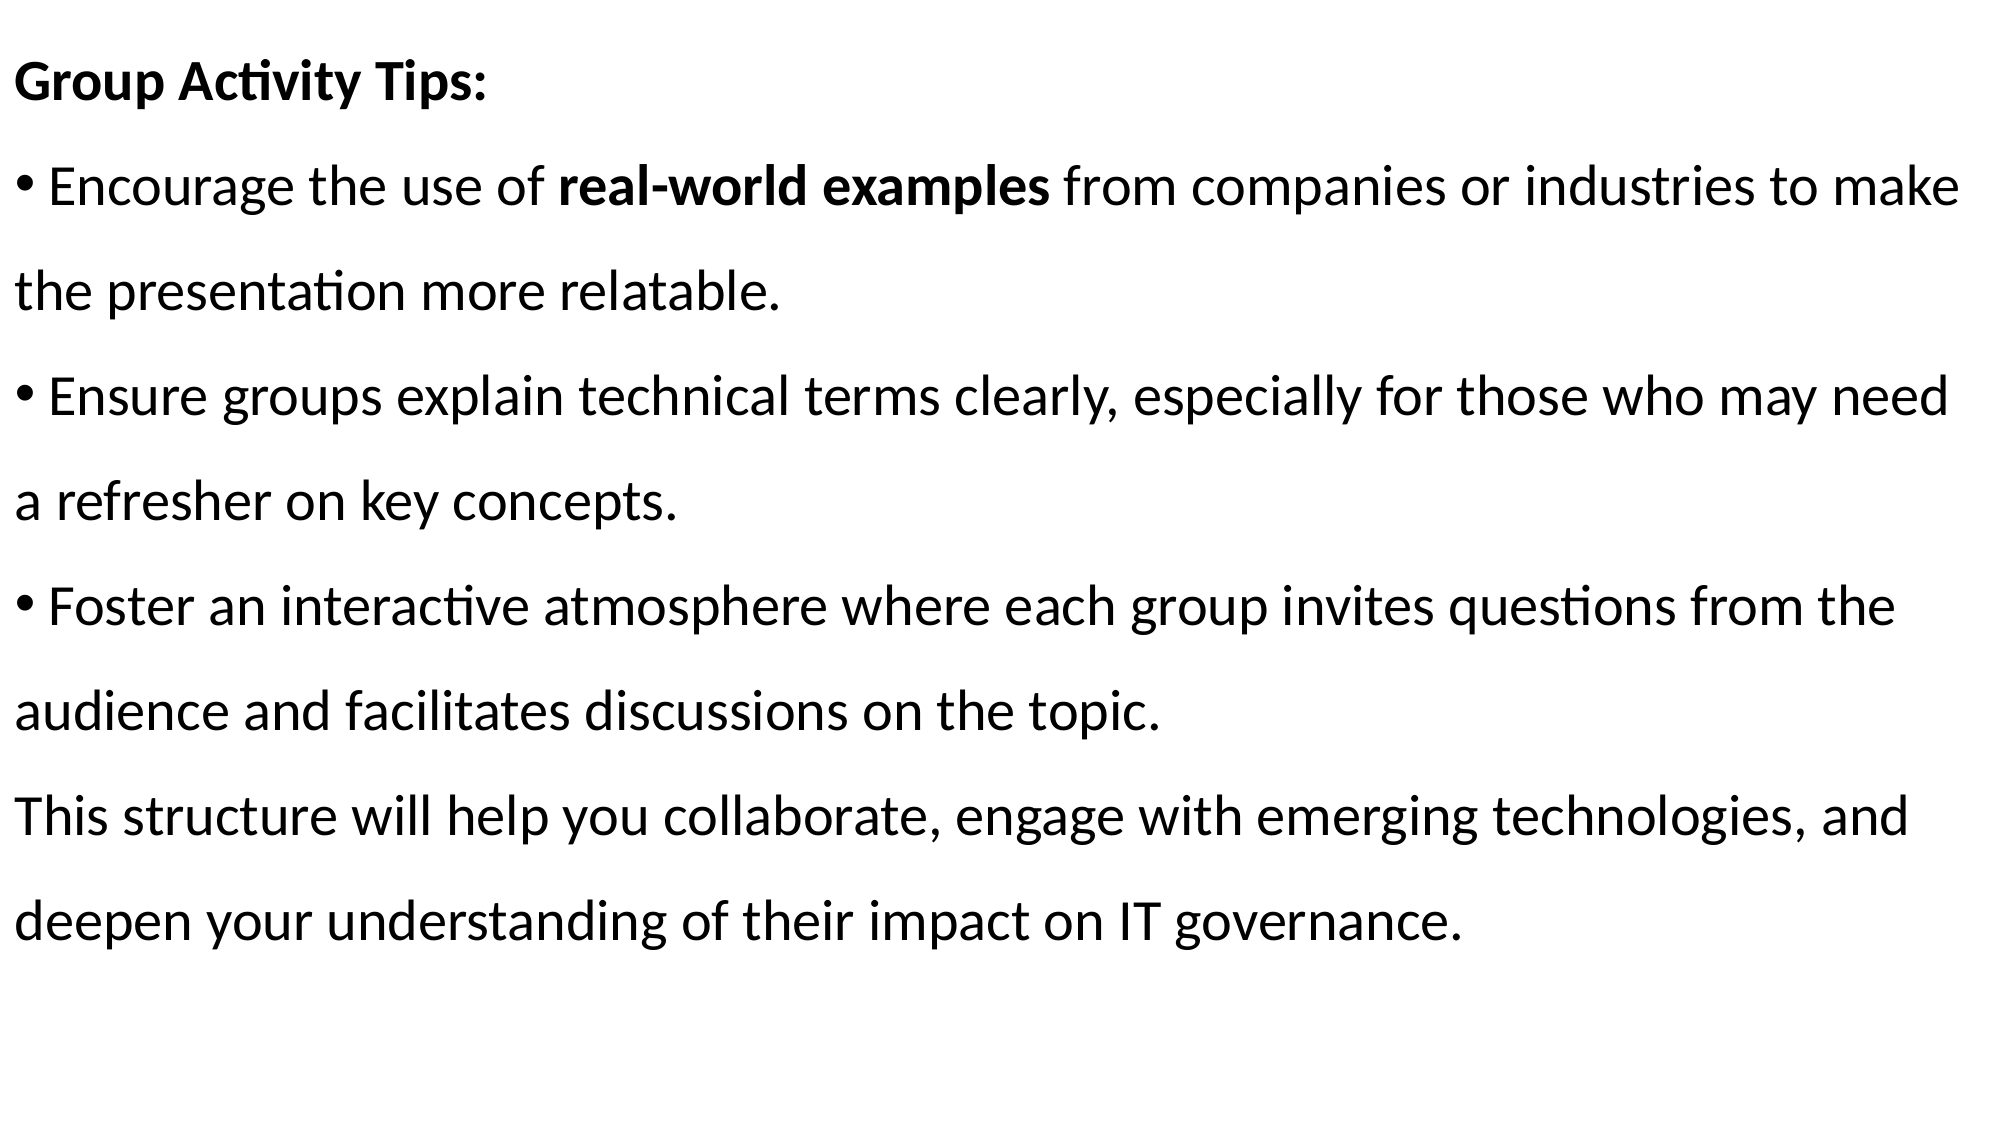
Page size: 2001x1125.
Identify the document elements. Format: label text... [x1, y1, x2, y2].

text_box Group Activity Tips: Encourage the use of real-world examples from companies or industries to make the presentation more relatable. Ensure groups explain technical terms clearly, especially for those who may need a refresher on key concepts. Foster an interactive atmosphere where each group invites questions from the audience and facilitates discussions on the topic. This structure will help you collaborate, engage with emerging technologies, and deepen your understanding of their impact on IT governance. [0, 0, 2000, 960]
